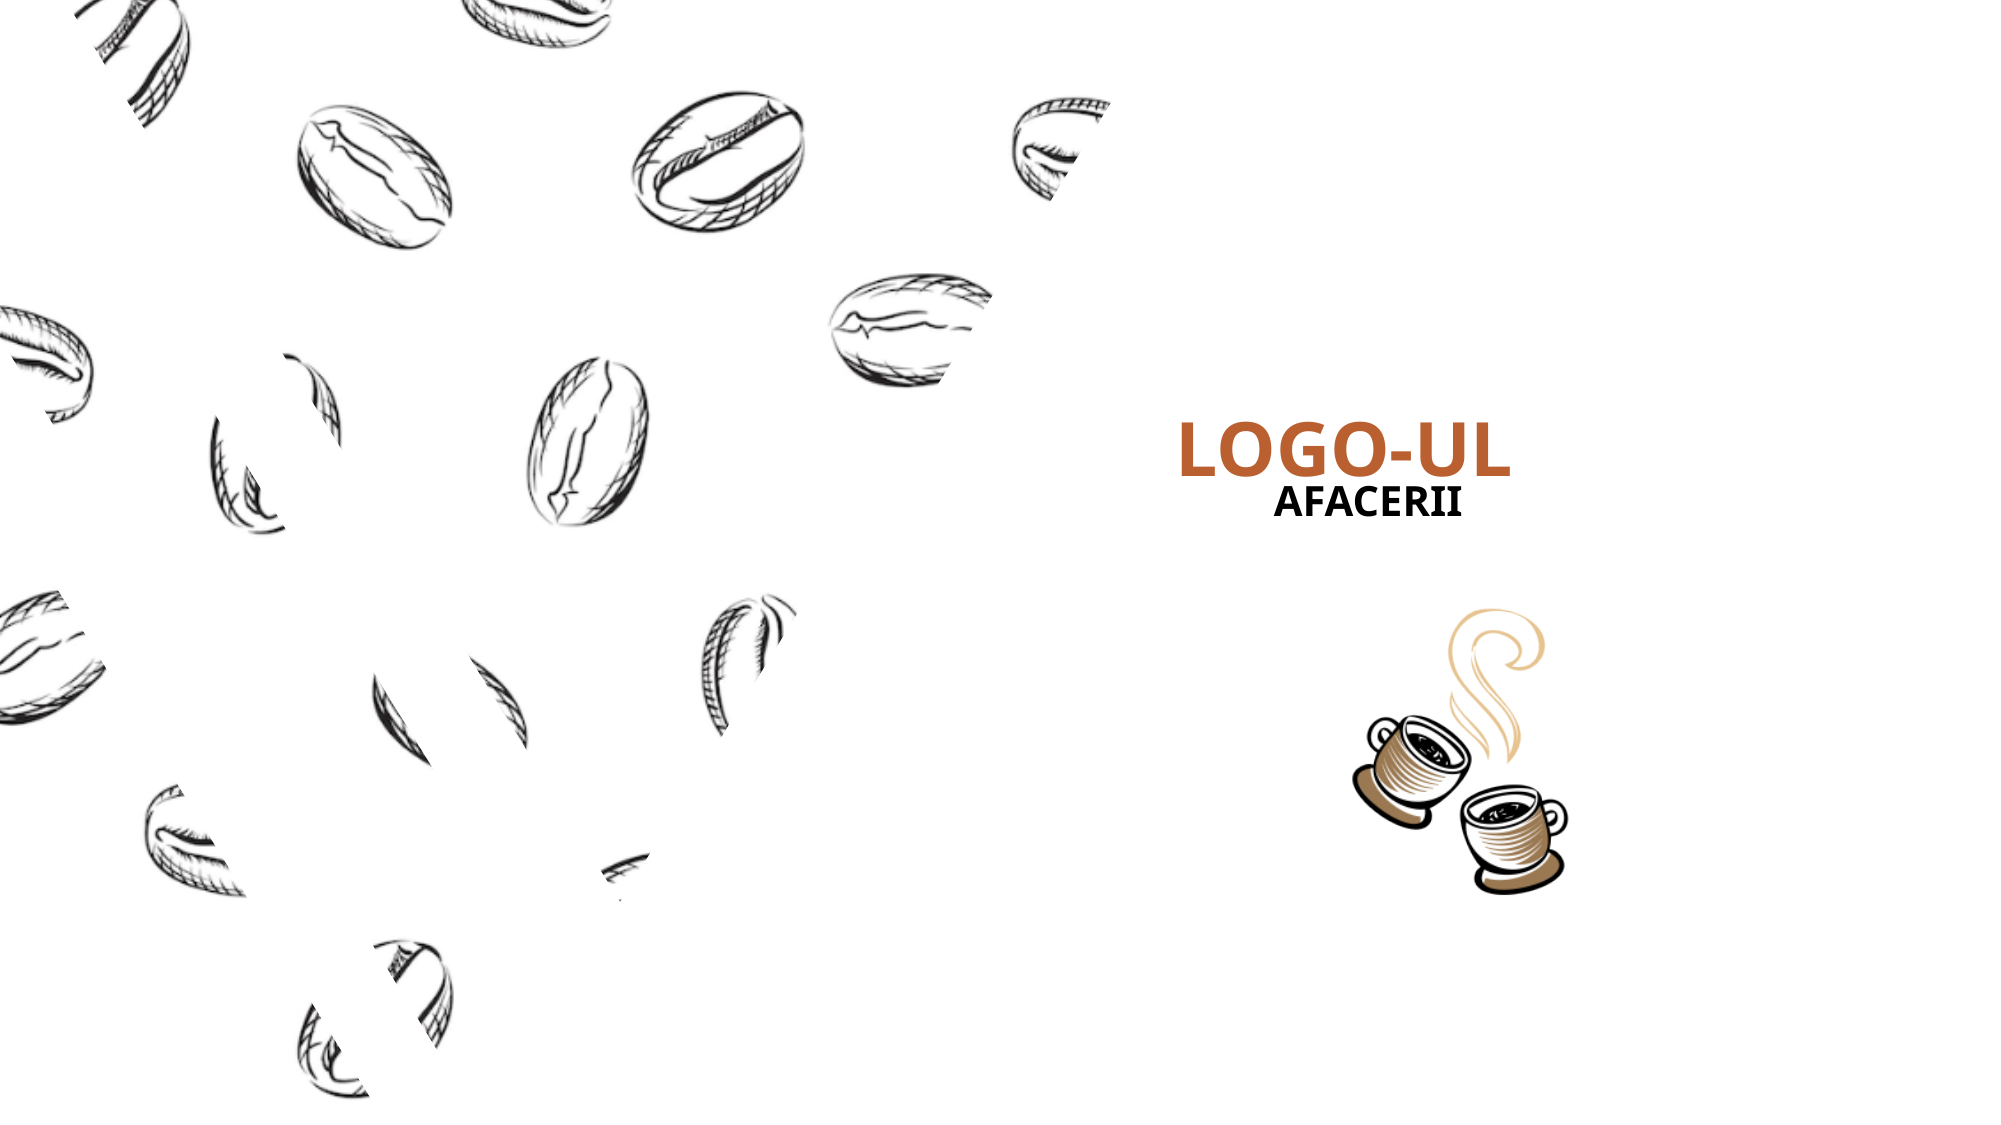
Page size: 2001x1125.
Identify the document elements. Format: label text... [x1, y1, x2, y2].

picture [1212, 532, 1708, 973]
picture [0, 0, 1174, 1125]
text_box AFACERII [1259, 467, 1674, 532]
text_box LOGO-UL [1174, 394, 1759, 500]
